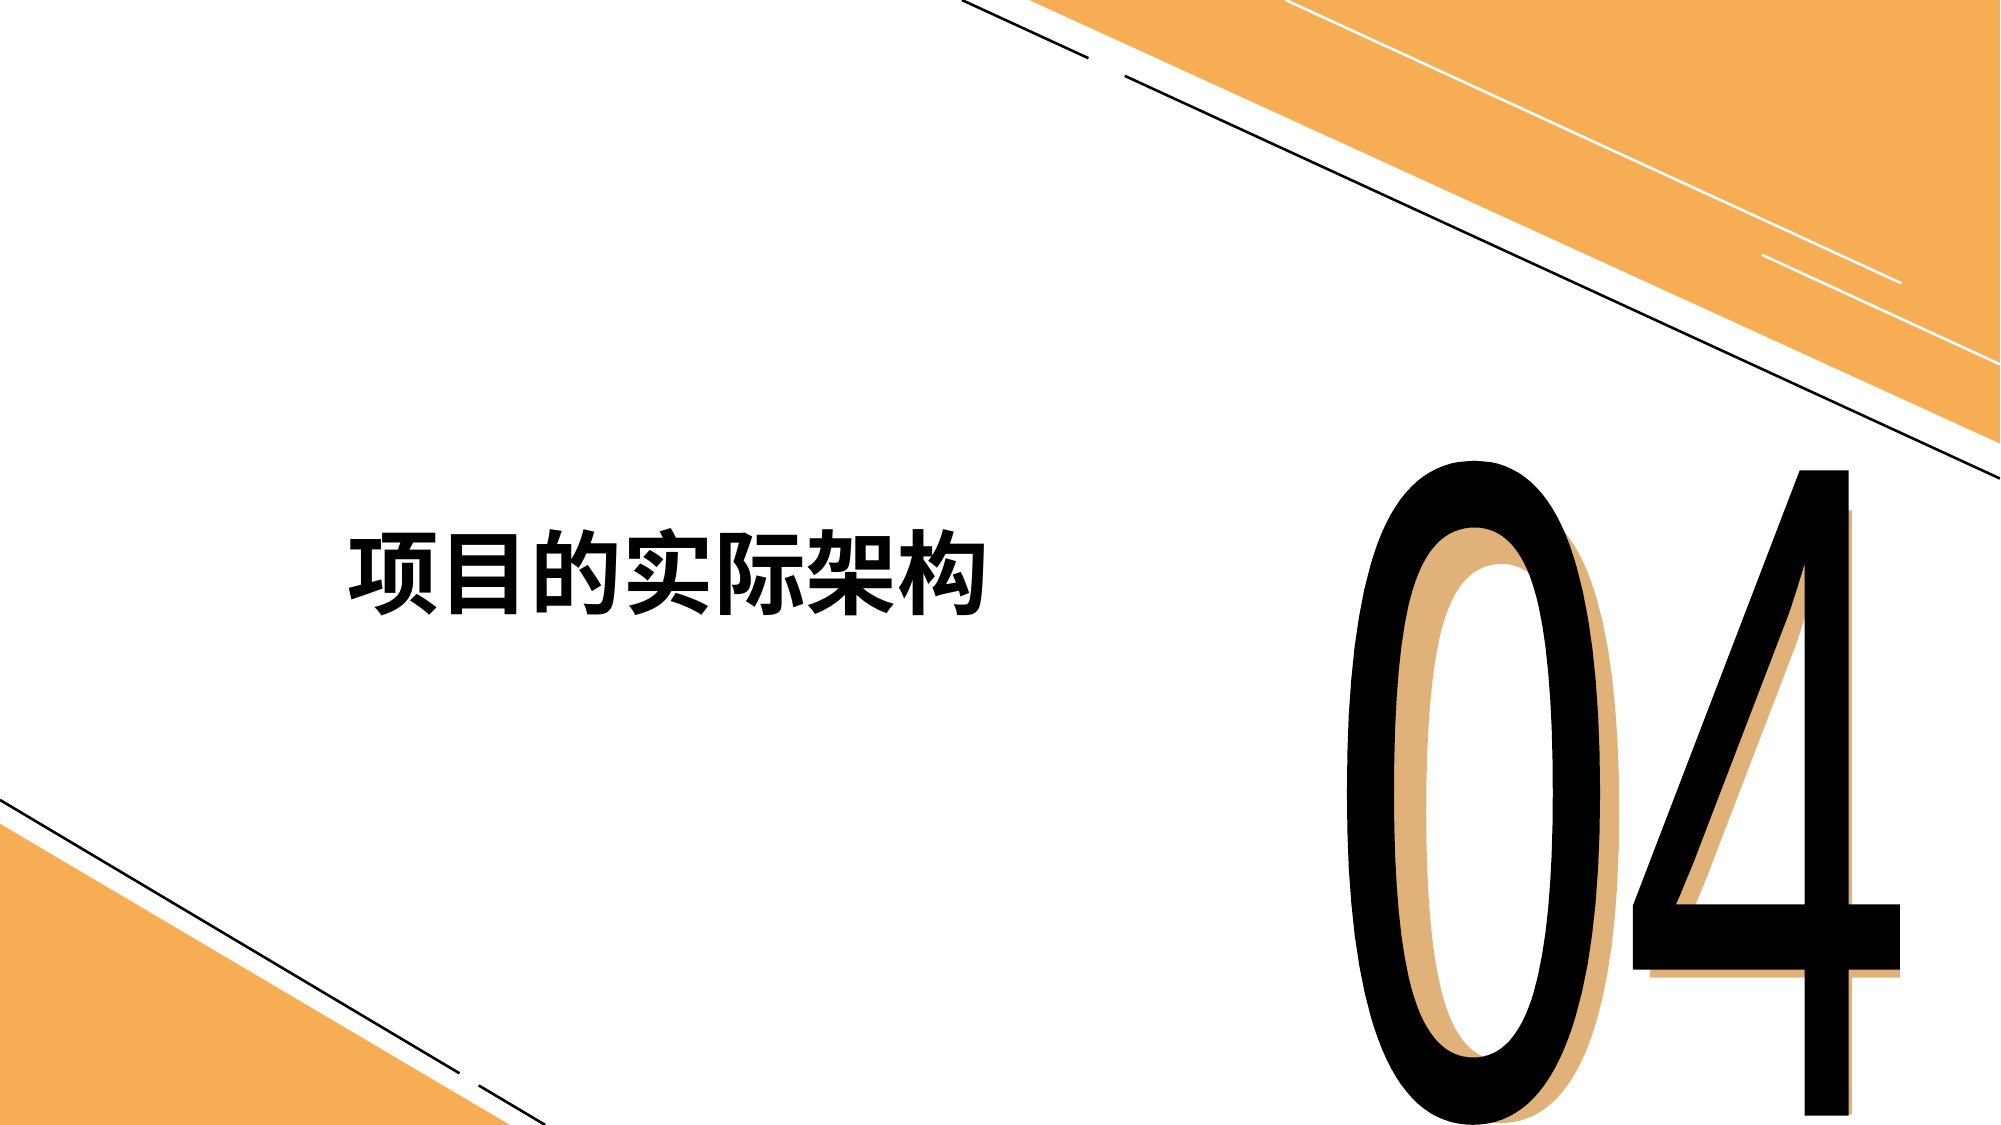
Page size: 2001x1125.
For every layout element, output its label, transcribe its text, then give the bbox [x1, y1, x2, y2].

text_box 项目的实际架构 [332, 460, 1077, 660]
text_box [1346, 460, 1900, 1125]
